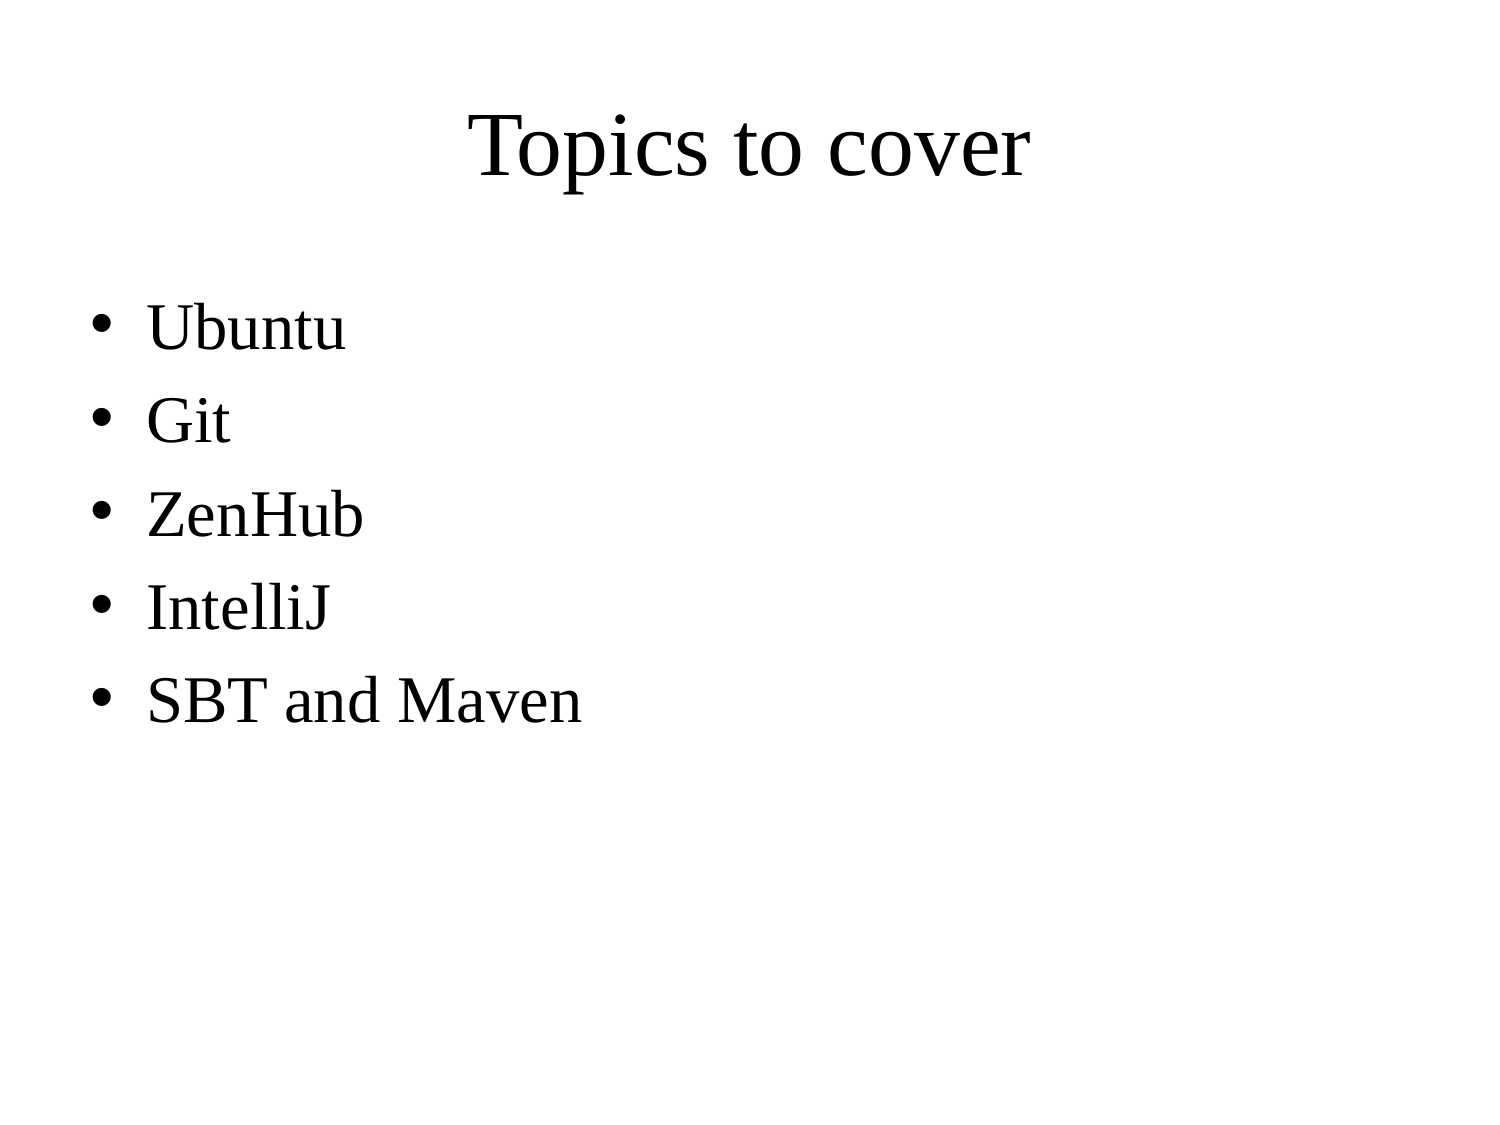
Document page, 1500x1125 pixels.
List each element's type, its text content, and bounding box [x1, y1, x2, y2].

title Topics to cover [75, 45, 1425, 233]
list Ubuntu Git ZenHub IntelliJ SBT and Maven [75, 275, 1425, 1018]
